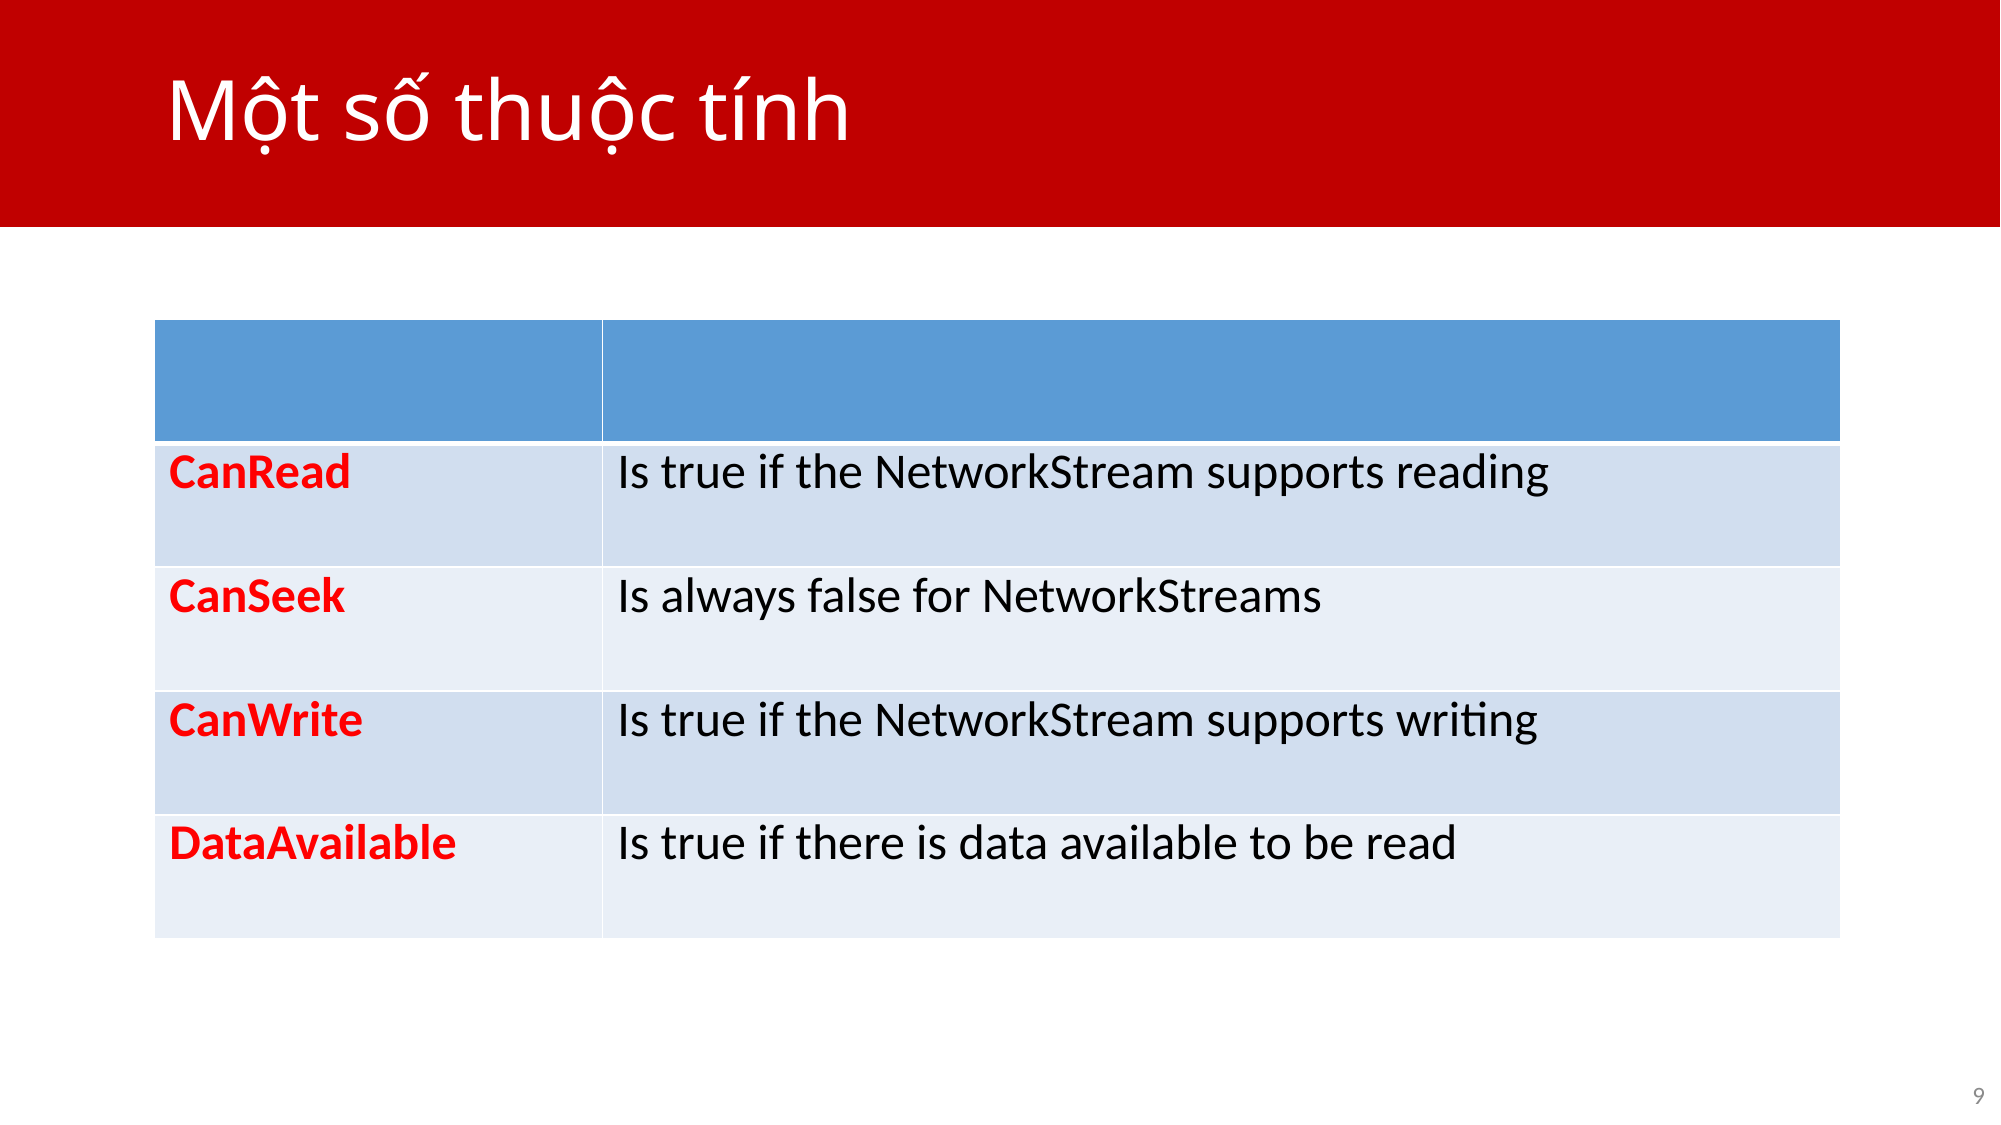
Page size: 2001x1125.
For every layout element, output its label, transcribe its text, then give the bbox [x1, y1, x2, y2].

table_cell CanSeek [155, 568, 602, 690]
table_cell CanWrite [155, 692, 602, 814]
title Một số thuộc tính [0, 0, 2000, 227]
table_cell Is true if there is data available to be read [603, 816, 1840, 938]
table_header [155, 320, 602, 441]
table_header [603, 320, 1840, 441]
table_cell CanRead [155, 446, 602, 566]
table_cell Is true if the NetworkStream supports reading [603, 446, 1840, 566]
table_cell Is always false for NetworkStreams [603, 568, 1840, 690]
slide_number 9 [1550, 1065, 2000, 1125]
table_cell Is true if the NetworkStream supports writing [603, 692, 1840, 814]
table_cell DataAvailable [155, 816, 602, 938]
